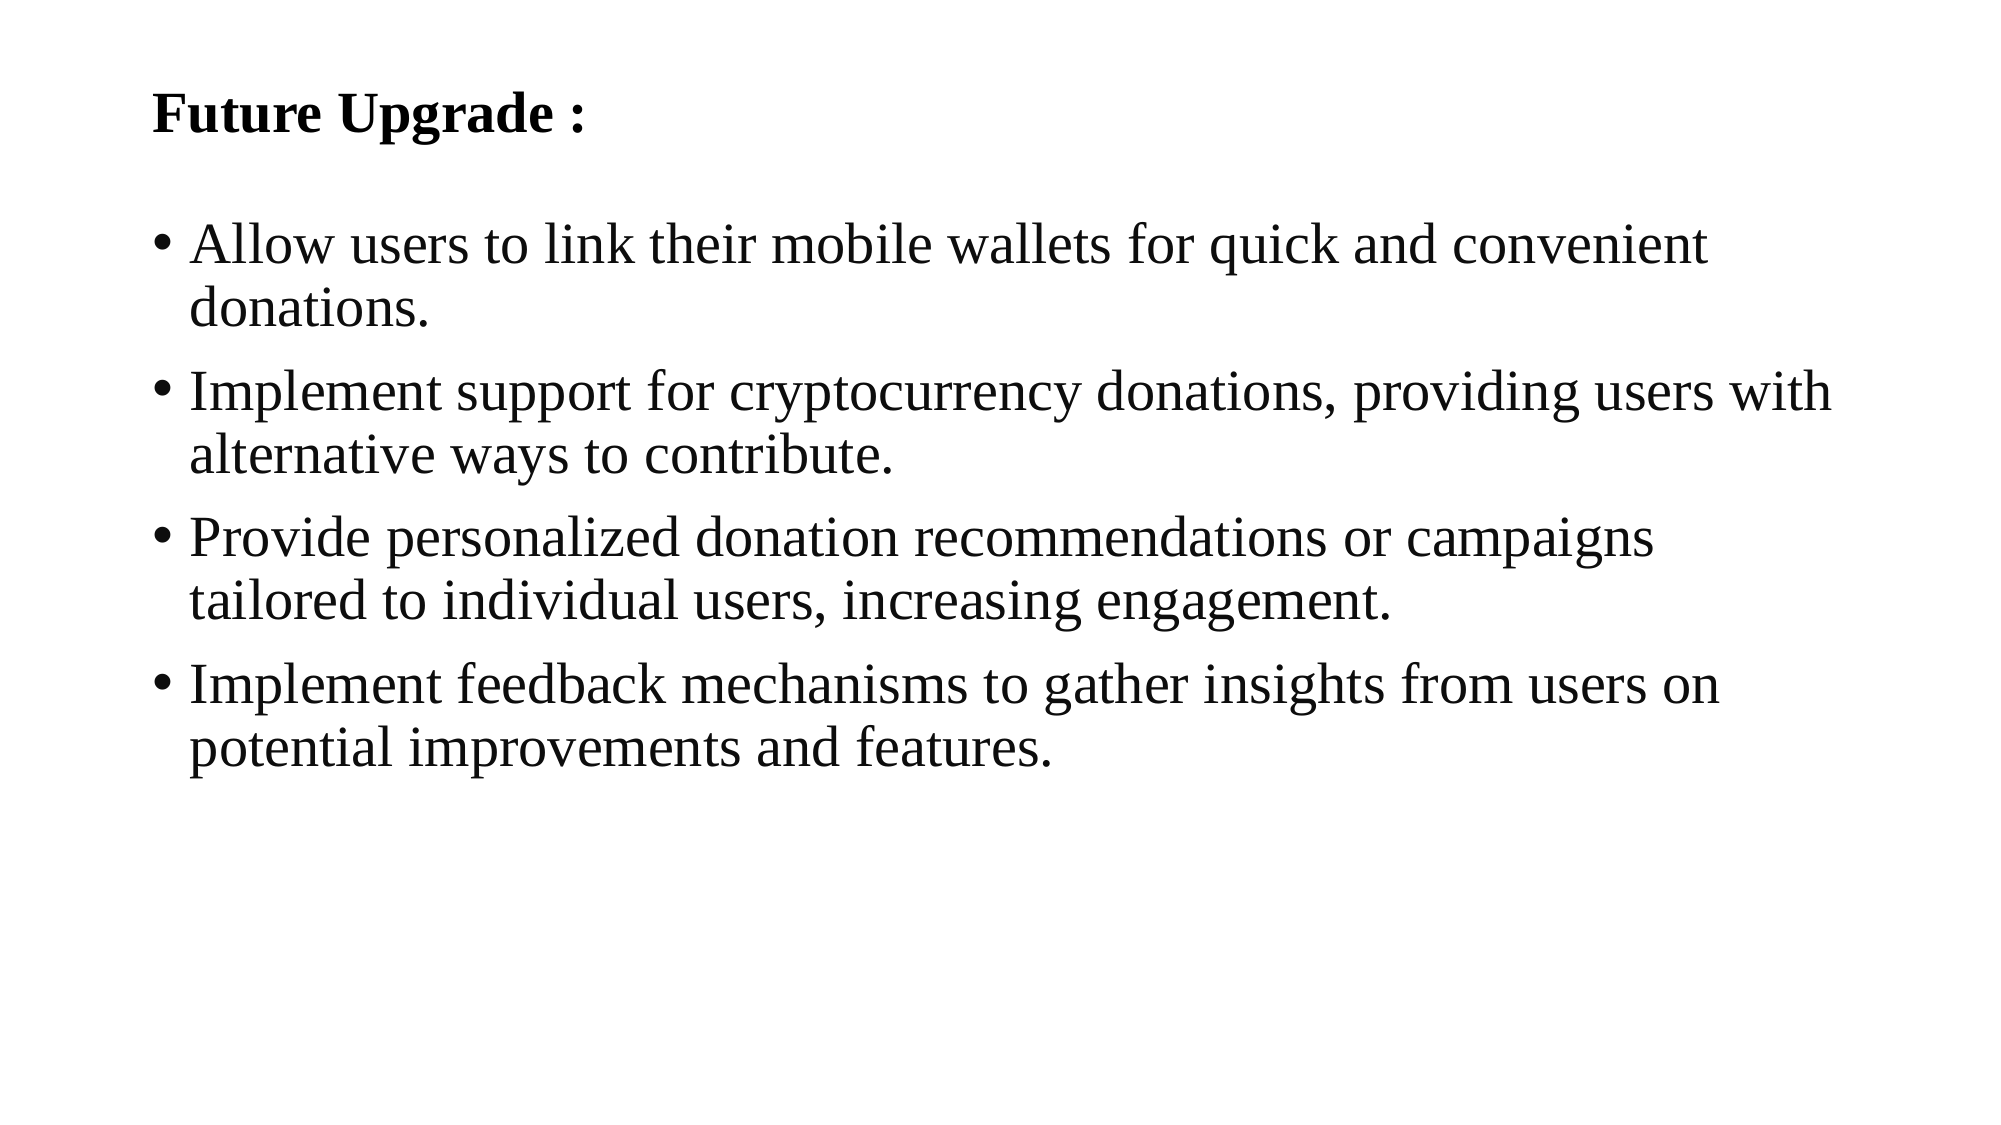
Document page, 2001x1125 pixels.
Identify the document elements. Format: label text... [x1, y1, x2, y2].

list Allow users to link their mobile wallets for quick and convenient donations. Implement support for cryptocurrency donations, providing users with alternative ways to contribute. Provide personalized donation recommendations or campaigns tailored to individual users, increasing engagement. Implement feedback mechanisms to gather insights from users on potential improvements and features. [137, 205, 1863, 920]
title Future Upgrade : [137, 59, 668, 168]
